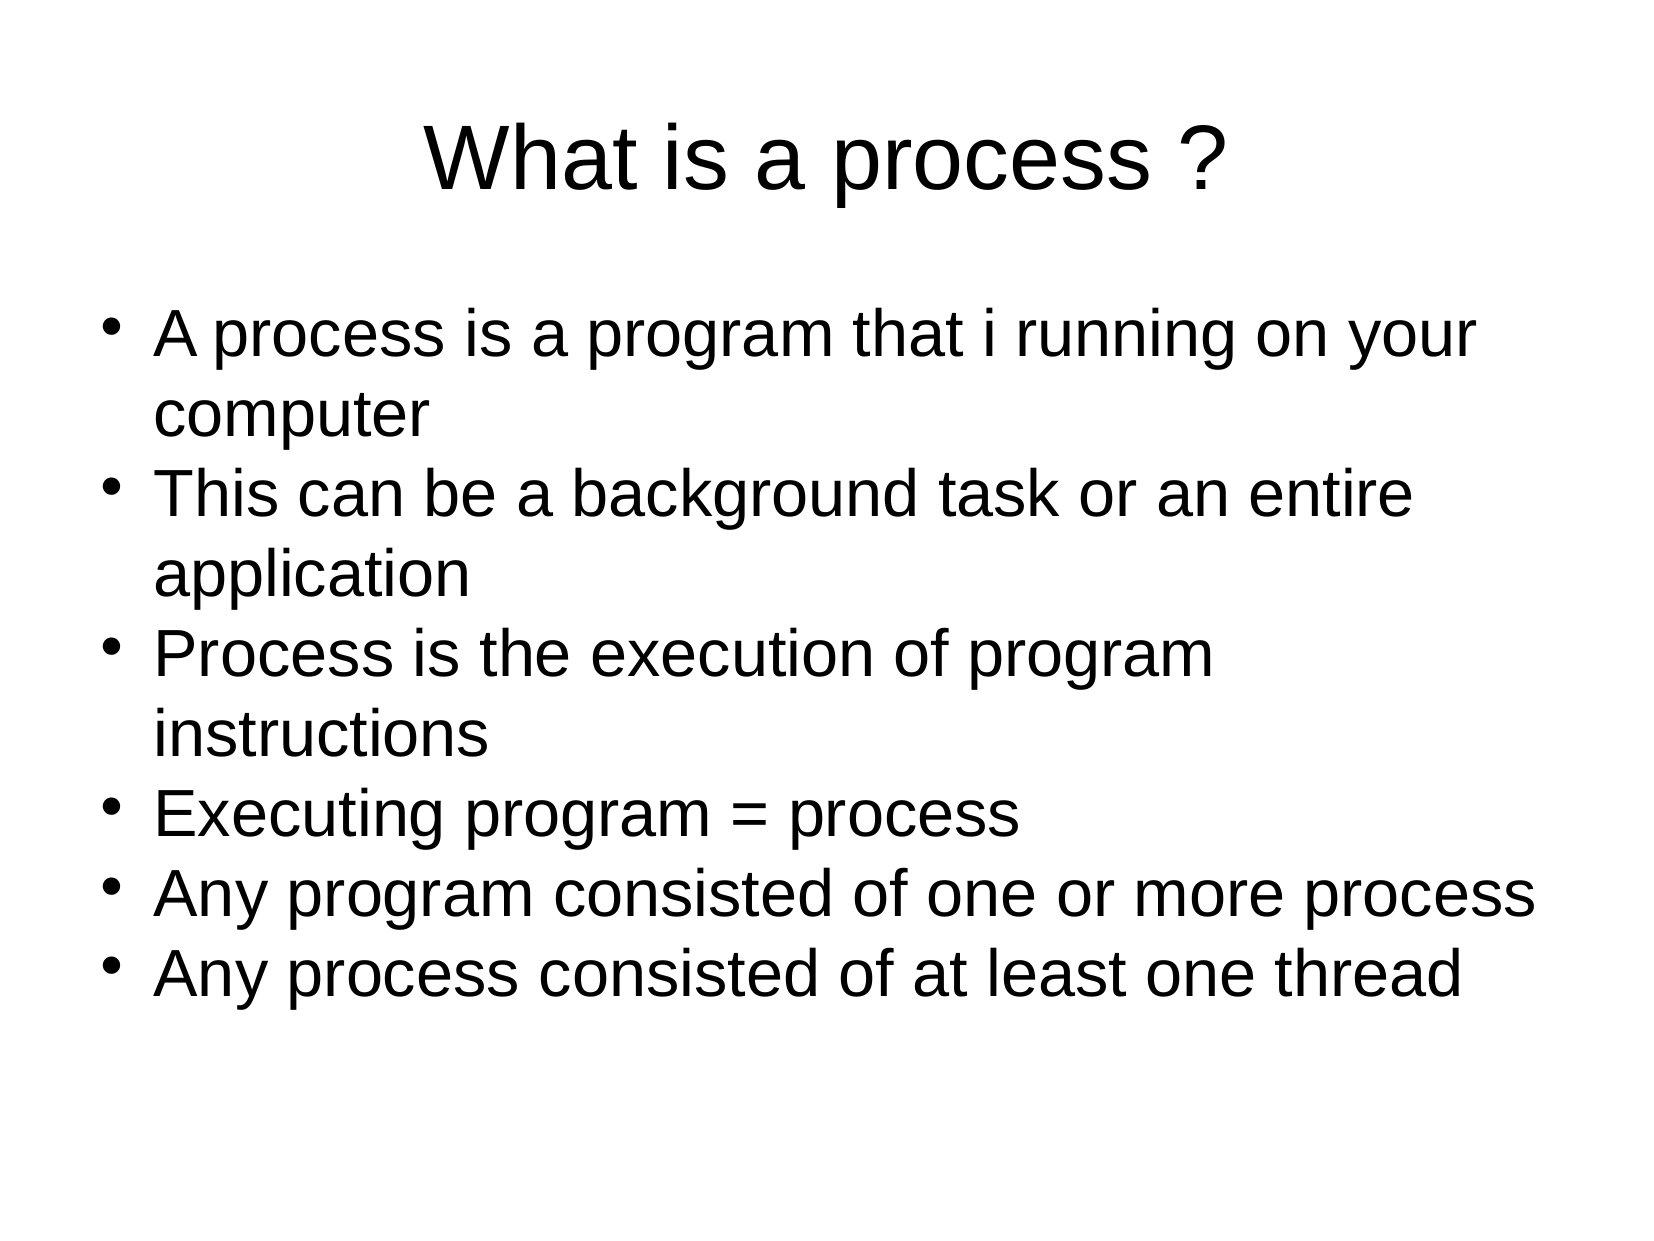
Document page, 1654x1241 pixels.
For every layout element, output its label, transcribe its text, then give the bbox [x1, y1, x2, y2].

text_box A process is a program that i running on your computer This can be a background task or an entire application Process is the execution of program instructions Executing program = process Any program consisted of one or more process Any process consisted of at least one thread [82, 290, 1571, 1215]
text_box What is a process ? [82, 49, 1571, 257]
